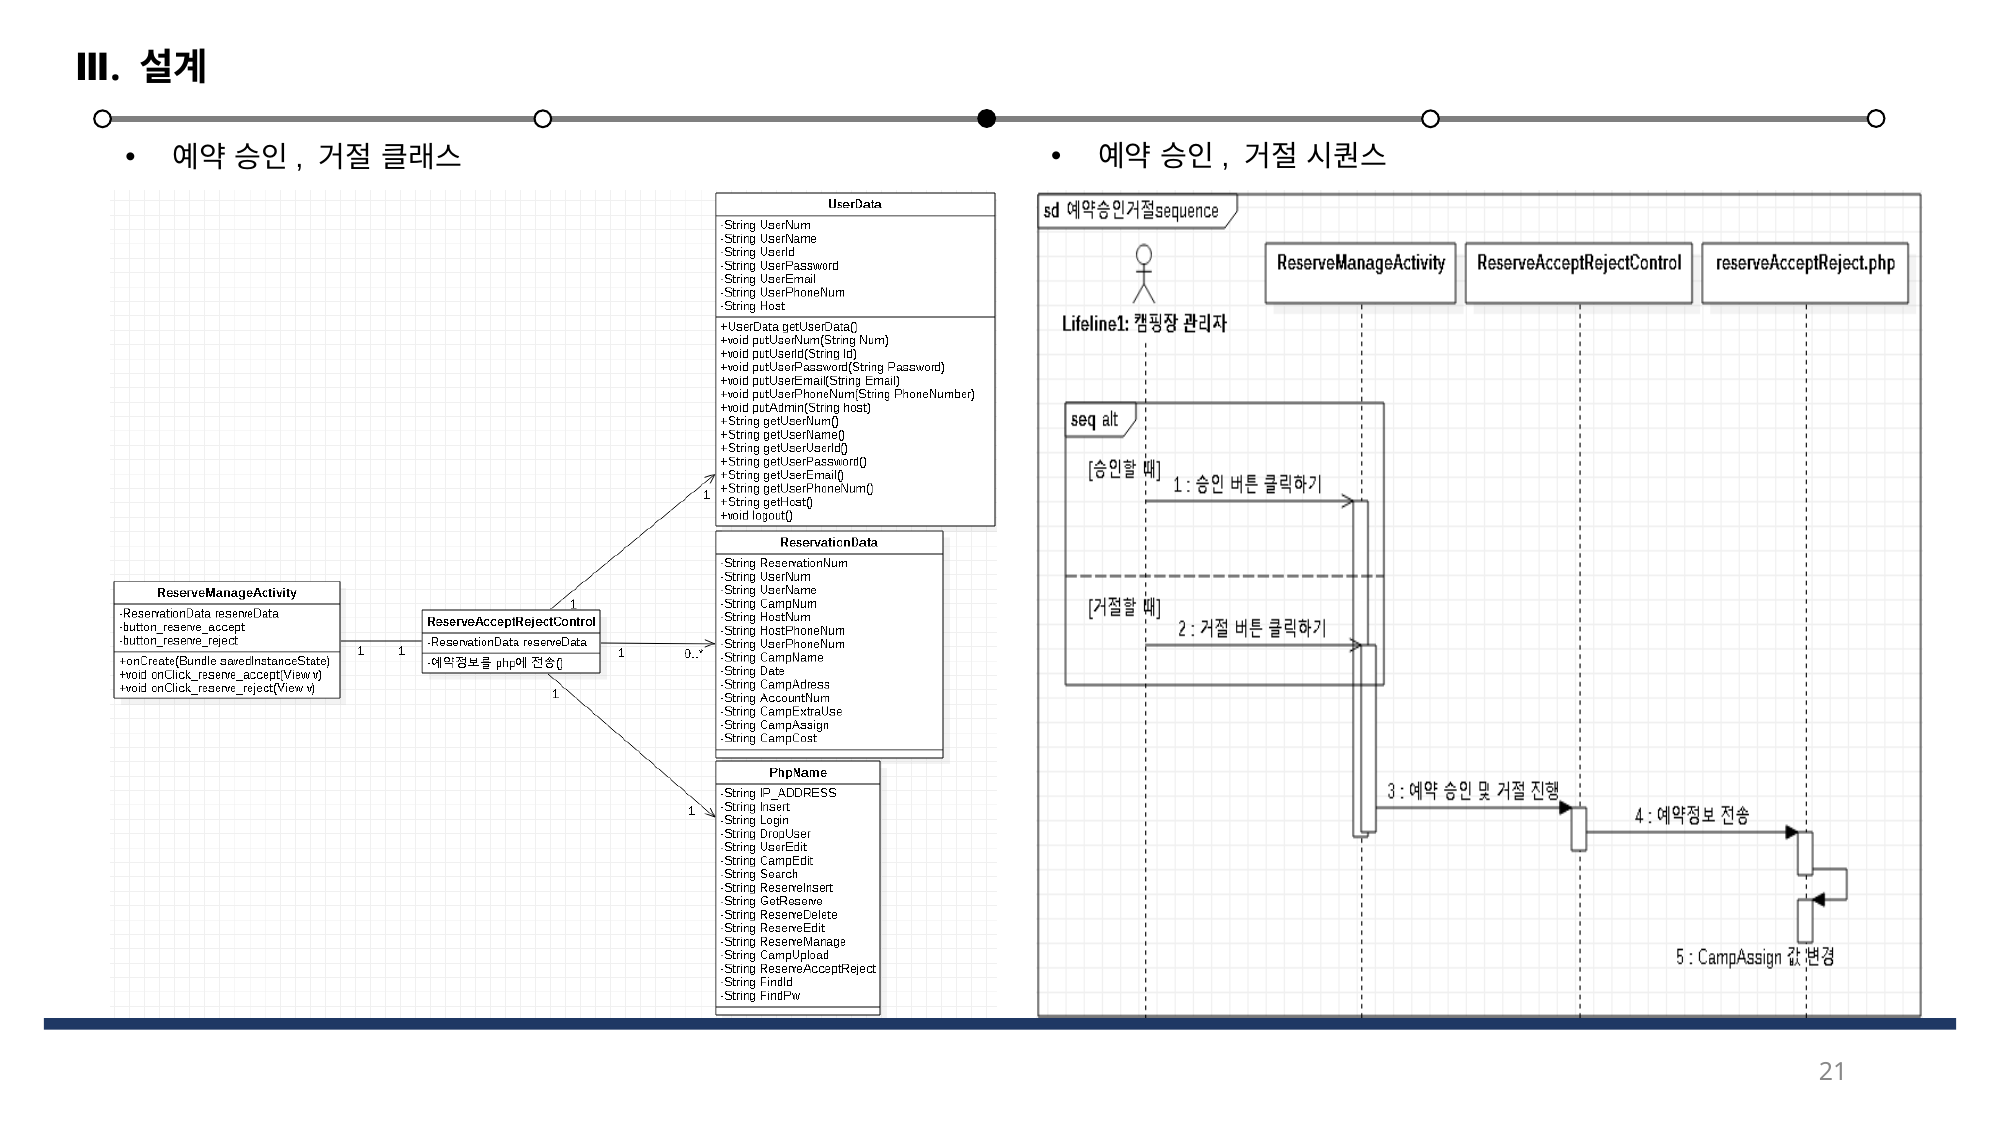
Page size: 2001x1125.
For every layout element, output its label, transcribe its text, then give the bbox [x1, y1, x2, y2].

text_box [94, 110, 111, 127]
text_box [534, 110, 552, 118]
text_box Ⅲ. 설계 [59, 35, 942, 96]
slide_number 21 [1412, 1042, 1863, 1103]
text_box 예약 승인, 거절 시퀀스 [1036, 131, 1612, 180]
text_box [978, 110, 995, 118]
text_box [1867, 110, 1885, 123]
text_box [43, 1018, 1957, 1030]
text_box 예약 승인, 거절 클래스 [110, 131, 687, 182]
picture [1035, 190, 1923, 1018]
picture [110, 190, 997, 1018]
text_box [1422, 110, 1439, 118]
